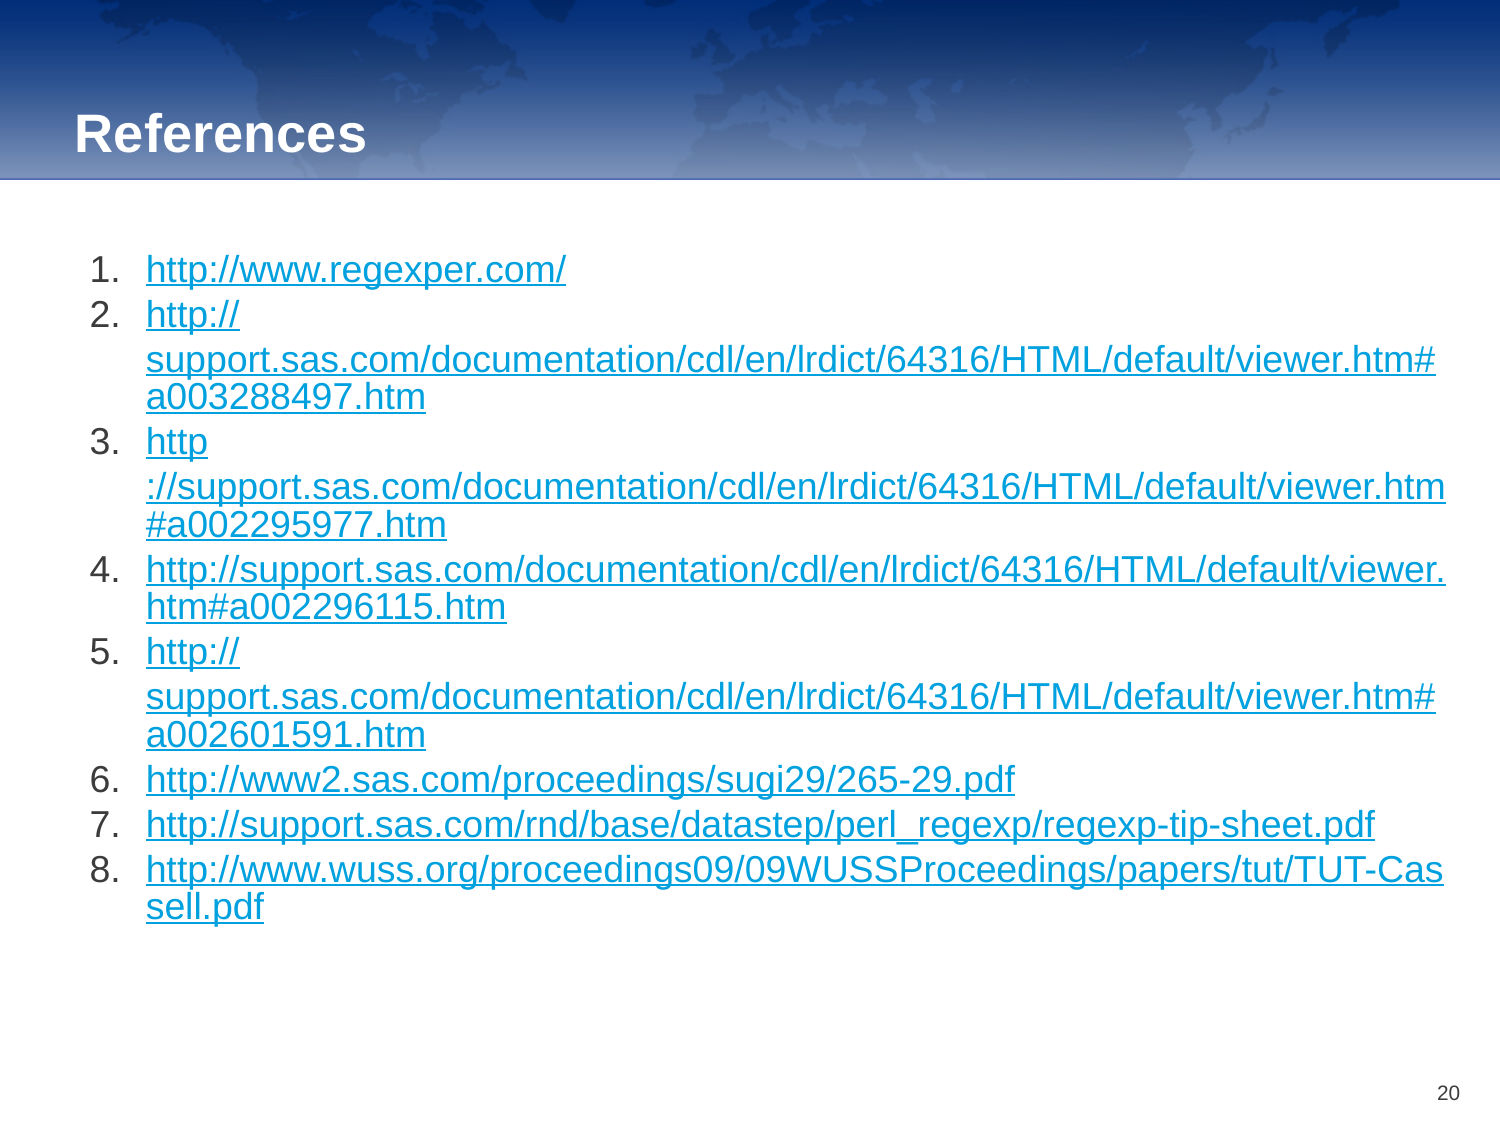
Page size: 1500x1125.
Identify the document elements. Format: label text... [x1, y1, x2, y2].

text_box http://www.regexper.com/ http://support.sas.com/documentation/cdl/en/lrdict/64316/HTML/default/viewer.htm#a003288497.htm http://support.sas.com/documentation/cdl/en/lrdict/64316/HTML/default/viewer.htm#a002295977.htm http://support.sas.com/documentation/cdl/en/lrdict/64316/HTML/default/viewer.htm#a002296115.htm http://support.sas.com/documentation/cdl/en/lrdict/64316/HTML/default/viewer.htm#a002601591.htm http://www2.sas.com/proceedings/sugi29/265-29.pdf http://support.sas.com/rnd/base/datastep/perl_regexp/regexp-tip-sheet.pdf http://www.wuss.org/proceedings09/09WUSSProceedings/papers/tut/TUT-Cassell.pdf [74, 237, 1471, 973]
picture [0, 0, 1500, 180]
text_box References [74, 62, 1471, 171]
slide_number 20 [1387, 1072, 1475, 1123]
